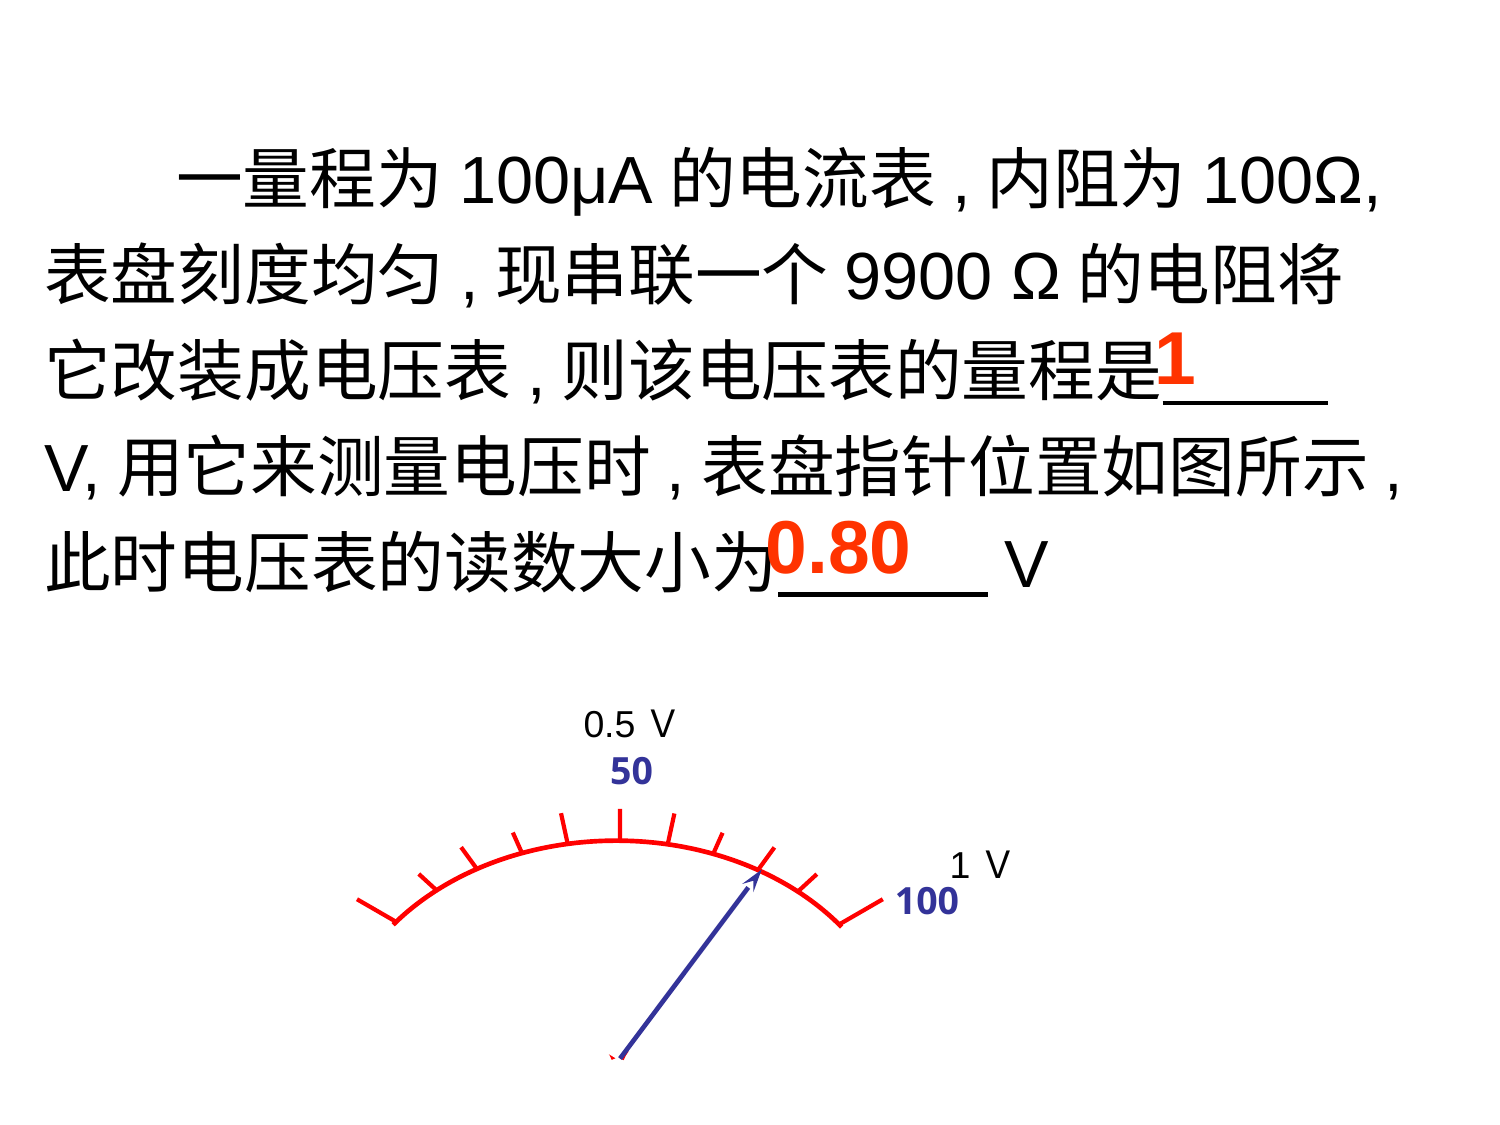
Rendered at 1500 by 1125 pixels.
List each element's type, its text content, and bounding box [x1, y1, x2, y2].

text_box 一量程为100μA的电流表,内阻为100Ω,表盘刻度均匀,现串联一个9900 Ω的电阻将它改装成电压表,则该电压表的量程是 V,用它来测量电压时,表盘指针位置如图所示,此时电压表的读数大小为 V [29, 113, 1412, 608]
text_box 1Ｖ [980, 834, 1032, 894]
text_box 0.5Ｖ [568, 692, 697, 737]
text_box 0.80 [751, 491, 927, 597]
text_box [336, 739, 975, 1083]
text_box 1 [1140, 302, 1212, 408]
